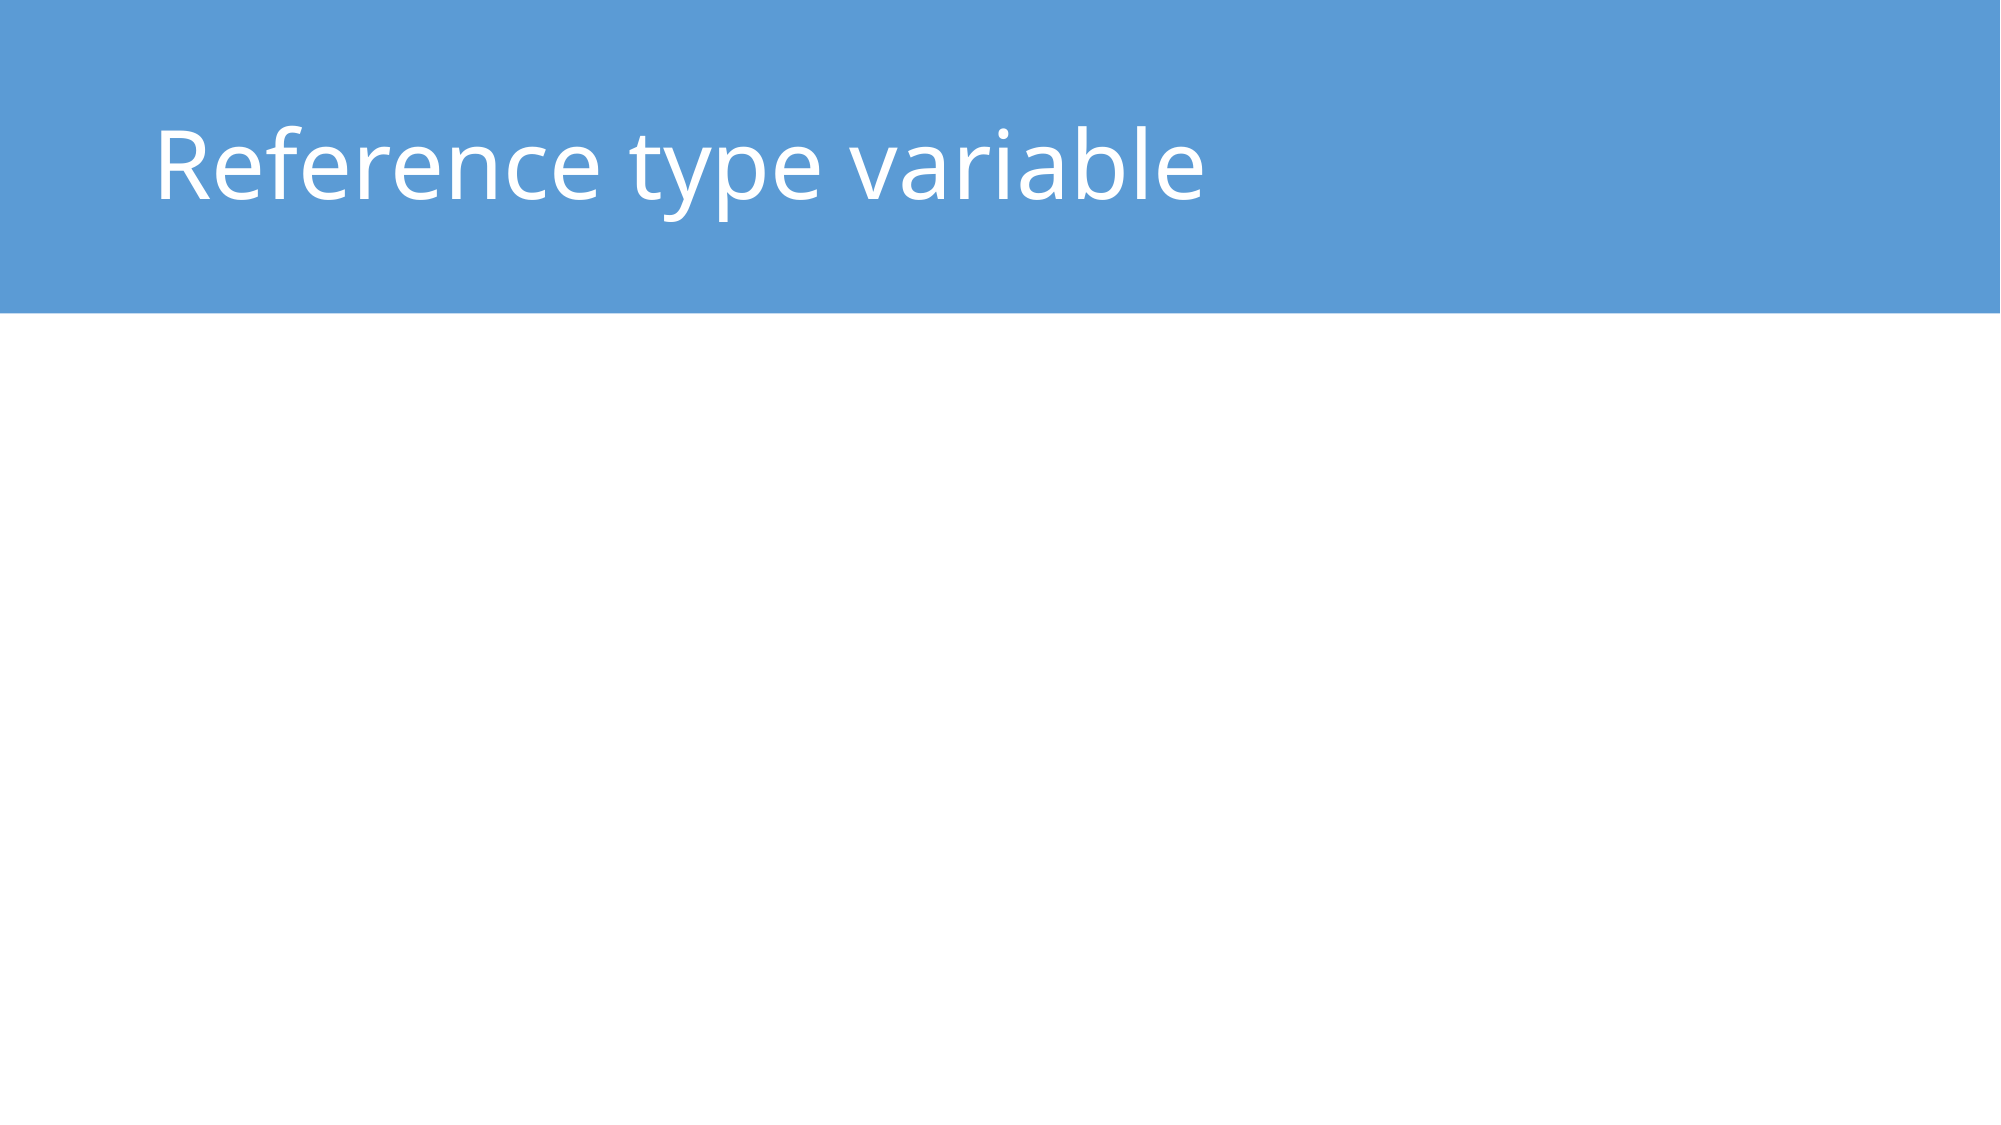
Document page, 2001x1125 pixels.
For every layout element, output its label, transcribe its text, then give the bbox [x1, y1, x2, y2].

title Reference type variable [137, 59, 1863, 278]
text_box [0, 0, 2000, 314]
